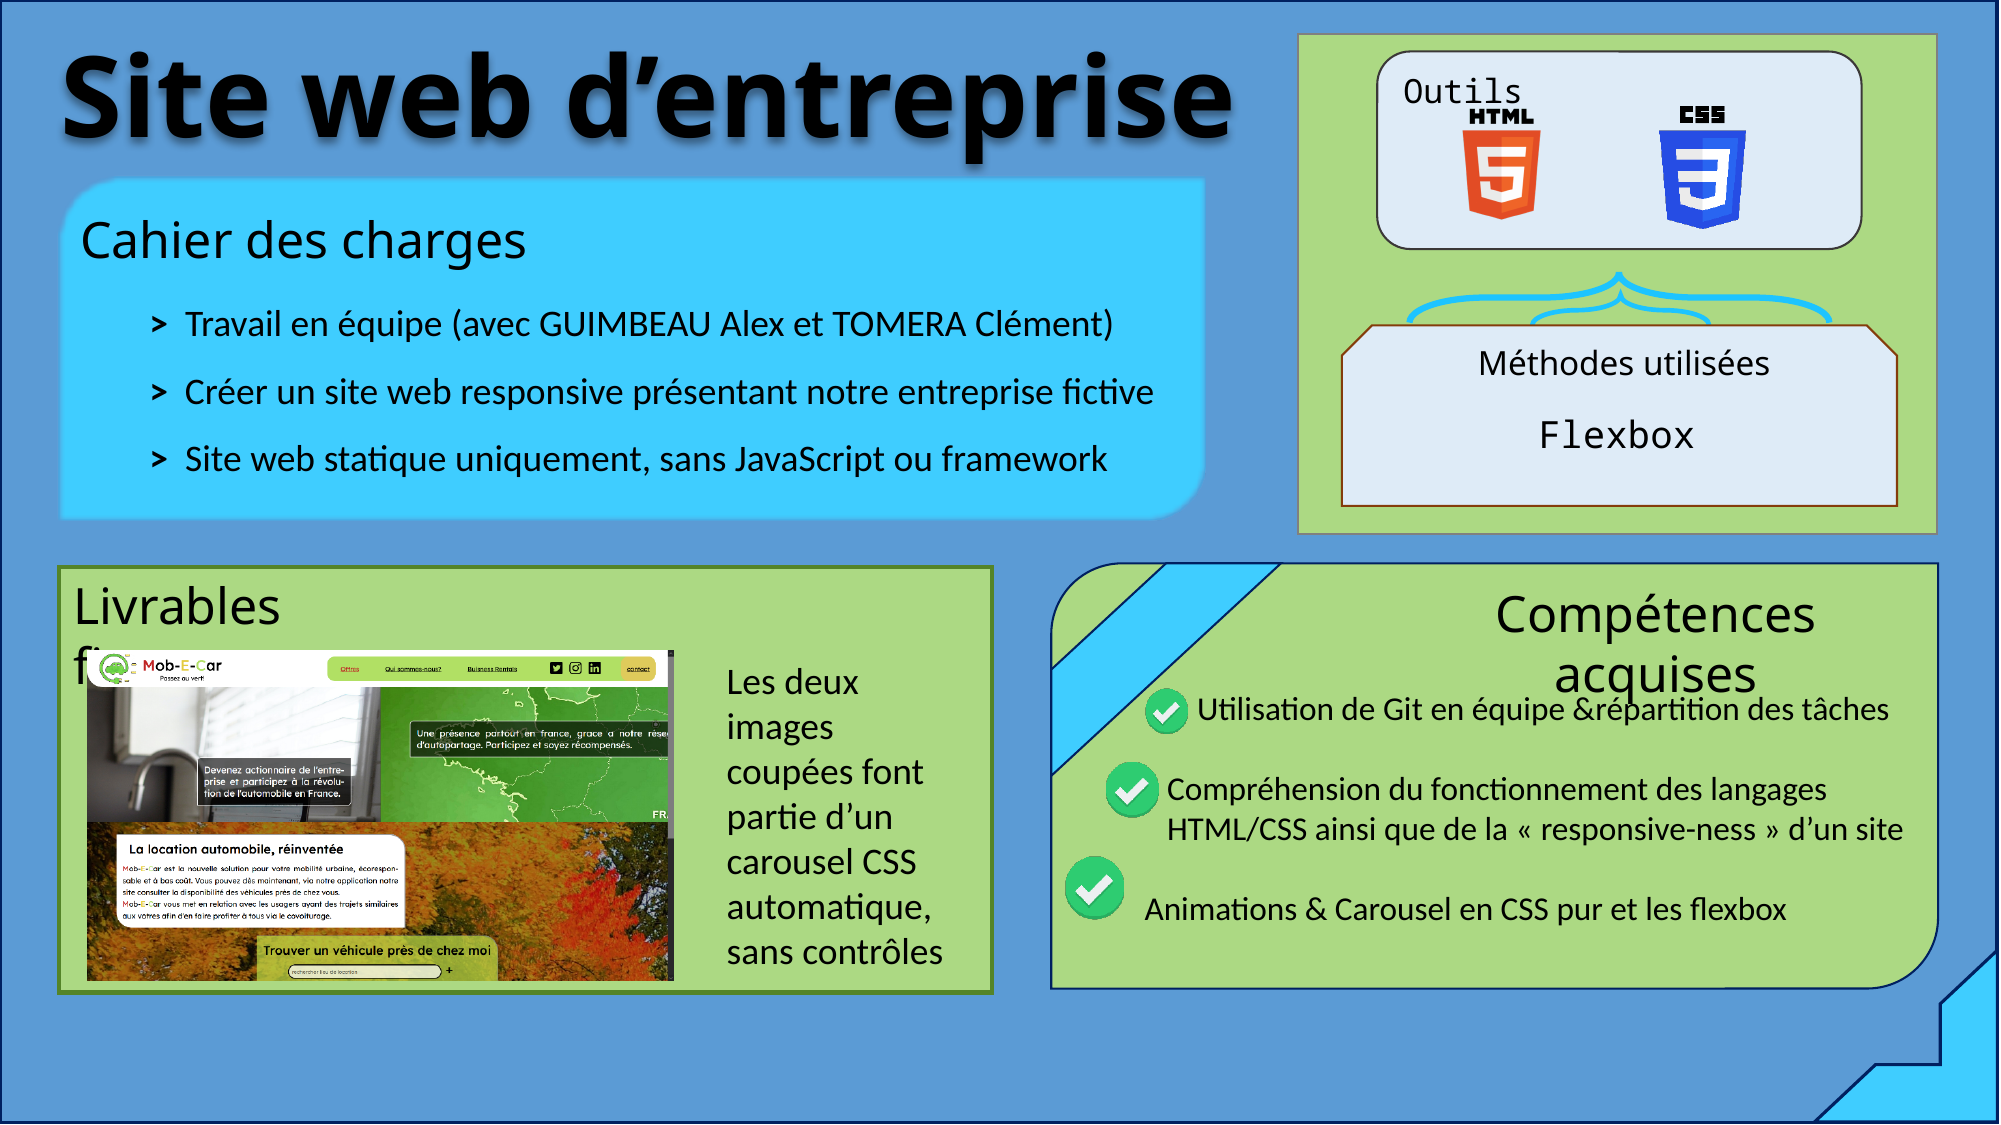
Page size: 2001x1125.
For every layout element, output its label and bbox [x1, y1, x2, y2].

picture [87, 650, 674, 981]
picture [1100, 756, 1164, 820]
picture [1437, 99, 1566, 229]
picture [1059, 850, 1130, 922]
picture [1141, 684, 1192, 736]
picture [1659, 106, 1746, 229]
